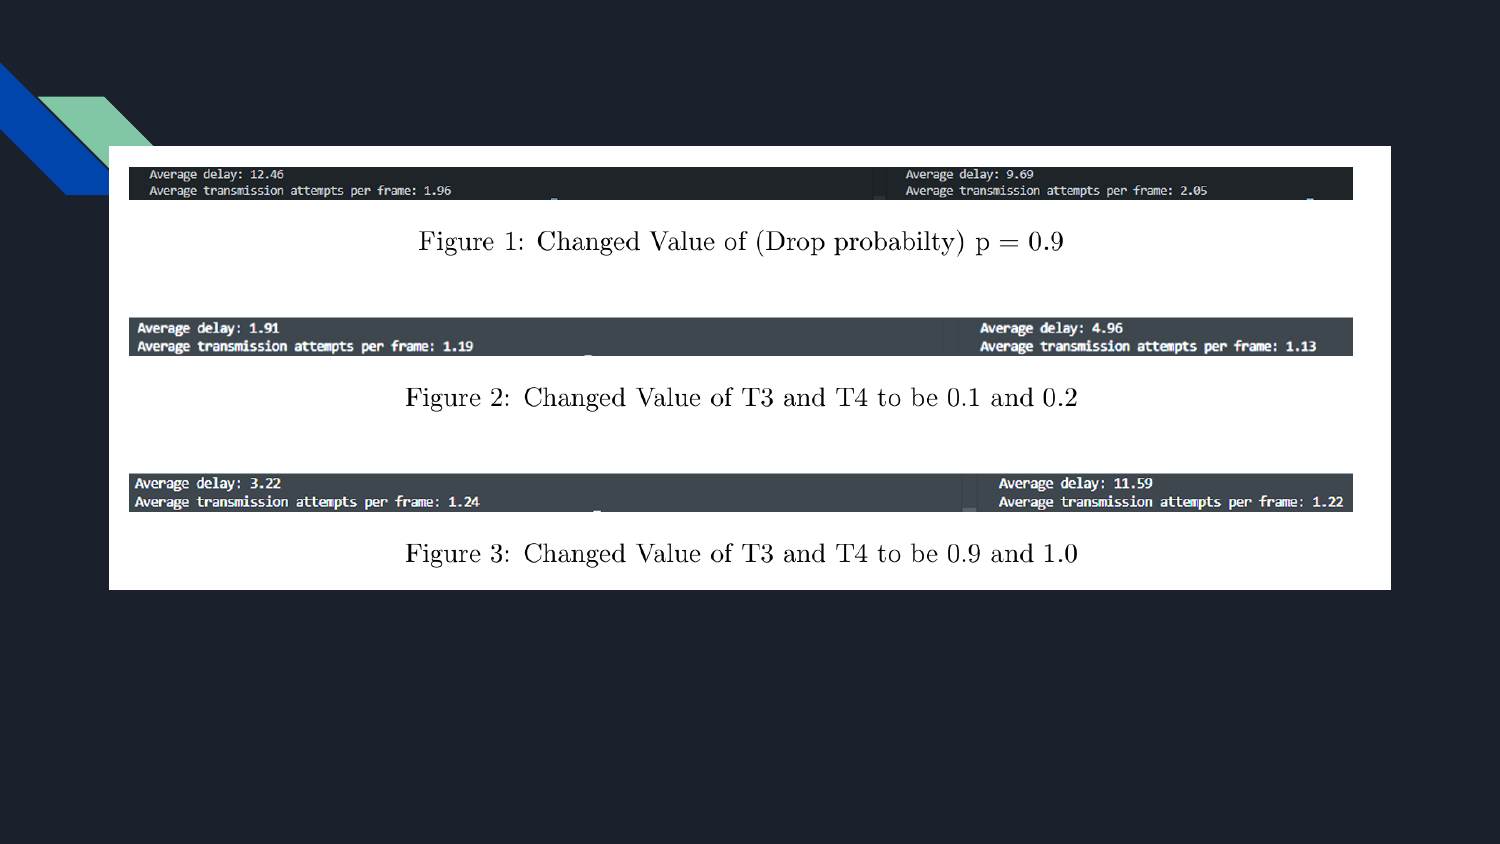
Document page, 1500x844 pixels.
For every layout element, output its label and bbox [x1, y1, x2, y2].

picture [108, 146, 1391, 590]
